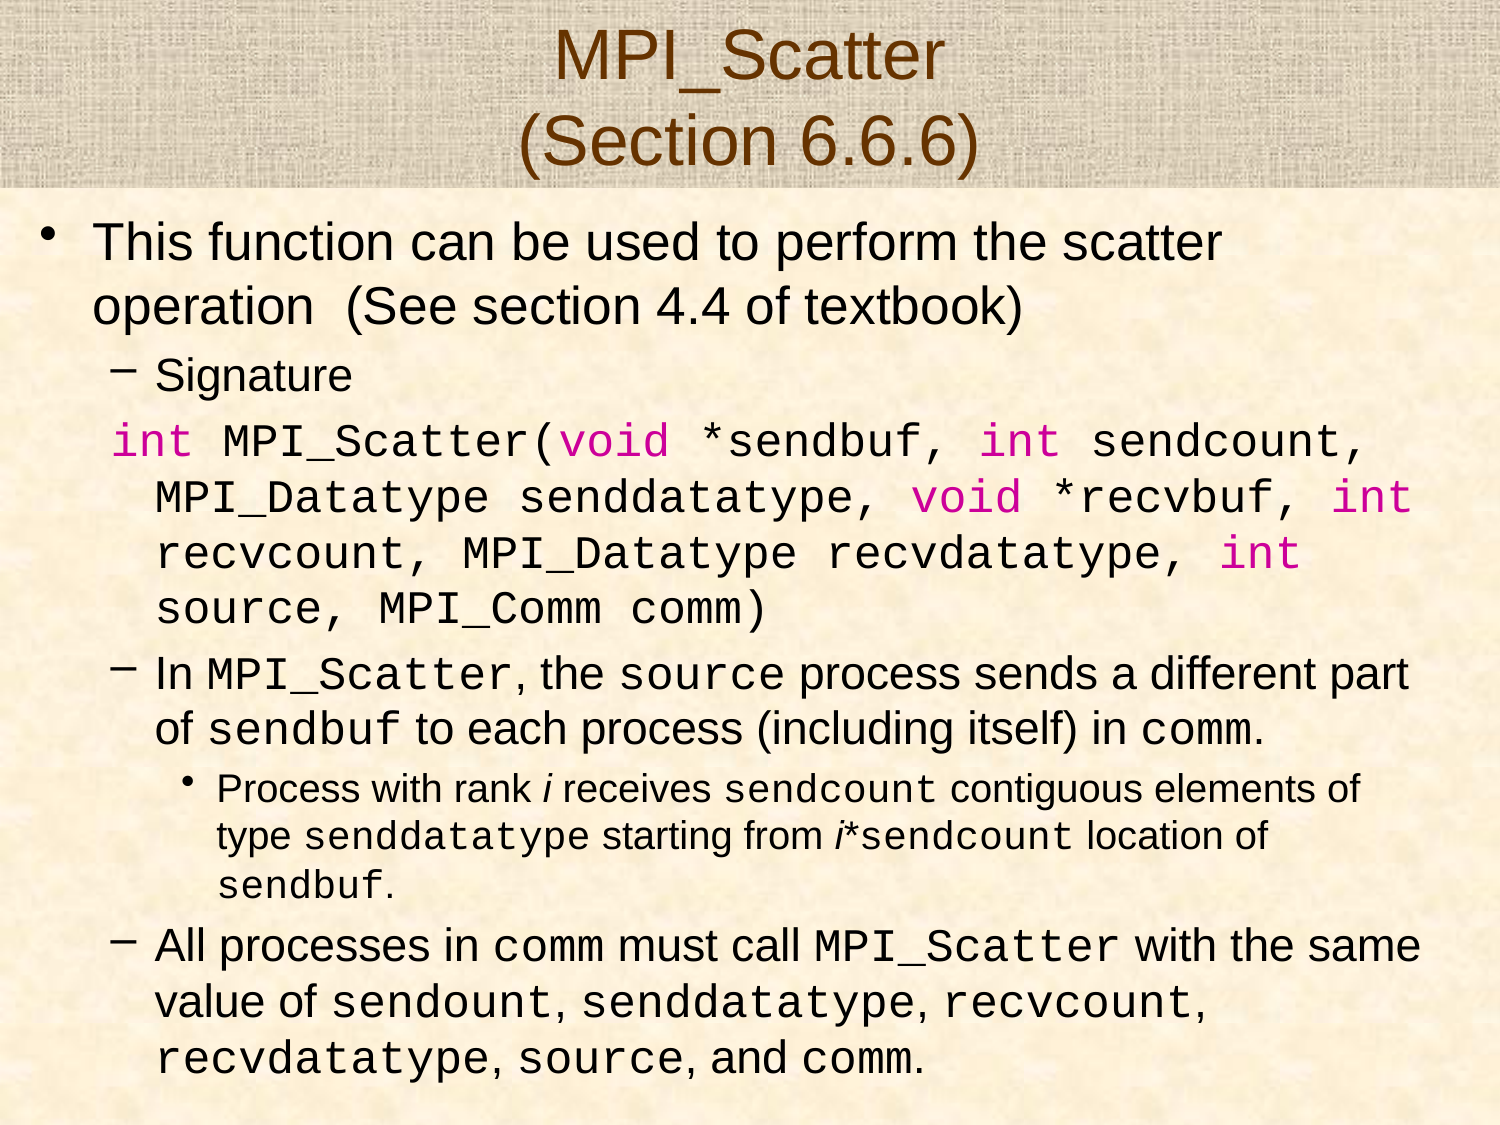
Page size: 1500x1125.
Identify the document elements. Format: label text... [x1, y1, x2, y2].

title MPI_Scatter (Section 6.6.6) [0, 0, 1500, 188]
list This function can be used to perform the scatter operation (See section 4.4 of textbook) Signature int MPI_Scatter(void *sendbuf, int sendcount, MPI_Datatype senddatatype, void *recvbuf, int recvcount, MPI_Datatype recvdatatype, int source, MPI_Comm comm) In MPI_Scatter, the source process sends a different part of sendbuf to each process (including itself) in comm. Process with rank i receives sendcount contiguous elements of type senddatatype starting from i*sendcount location of sendbuf. All processes in comm must call MPI_Scatter with the same value of sendount, senddatatype, recvcount, recvdatatype, source, and comm. [24, 200, 1463, 1100]
picture [0, 188, 1500, 1125]
